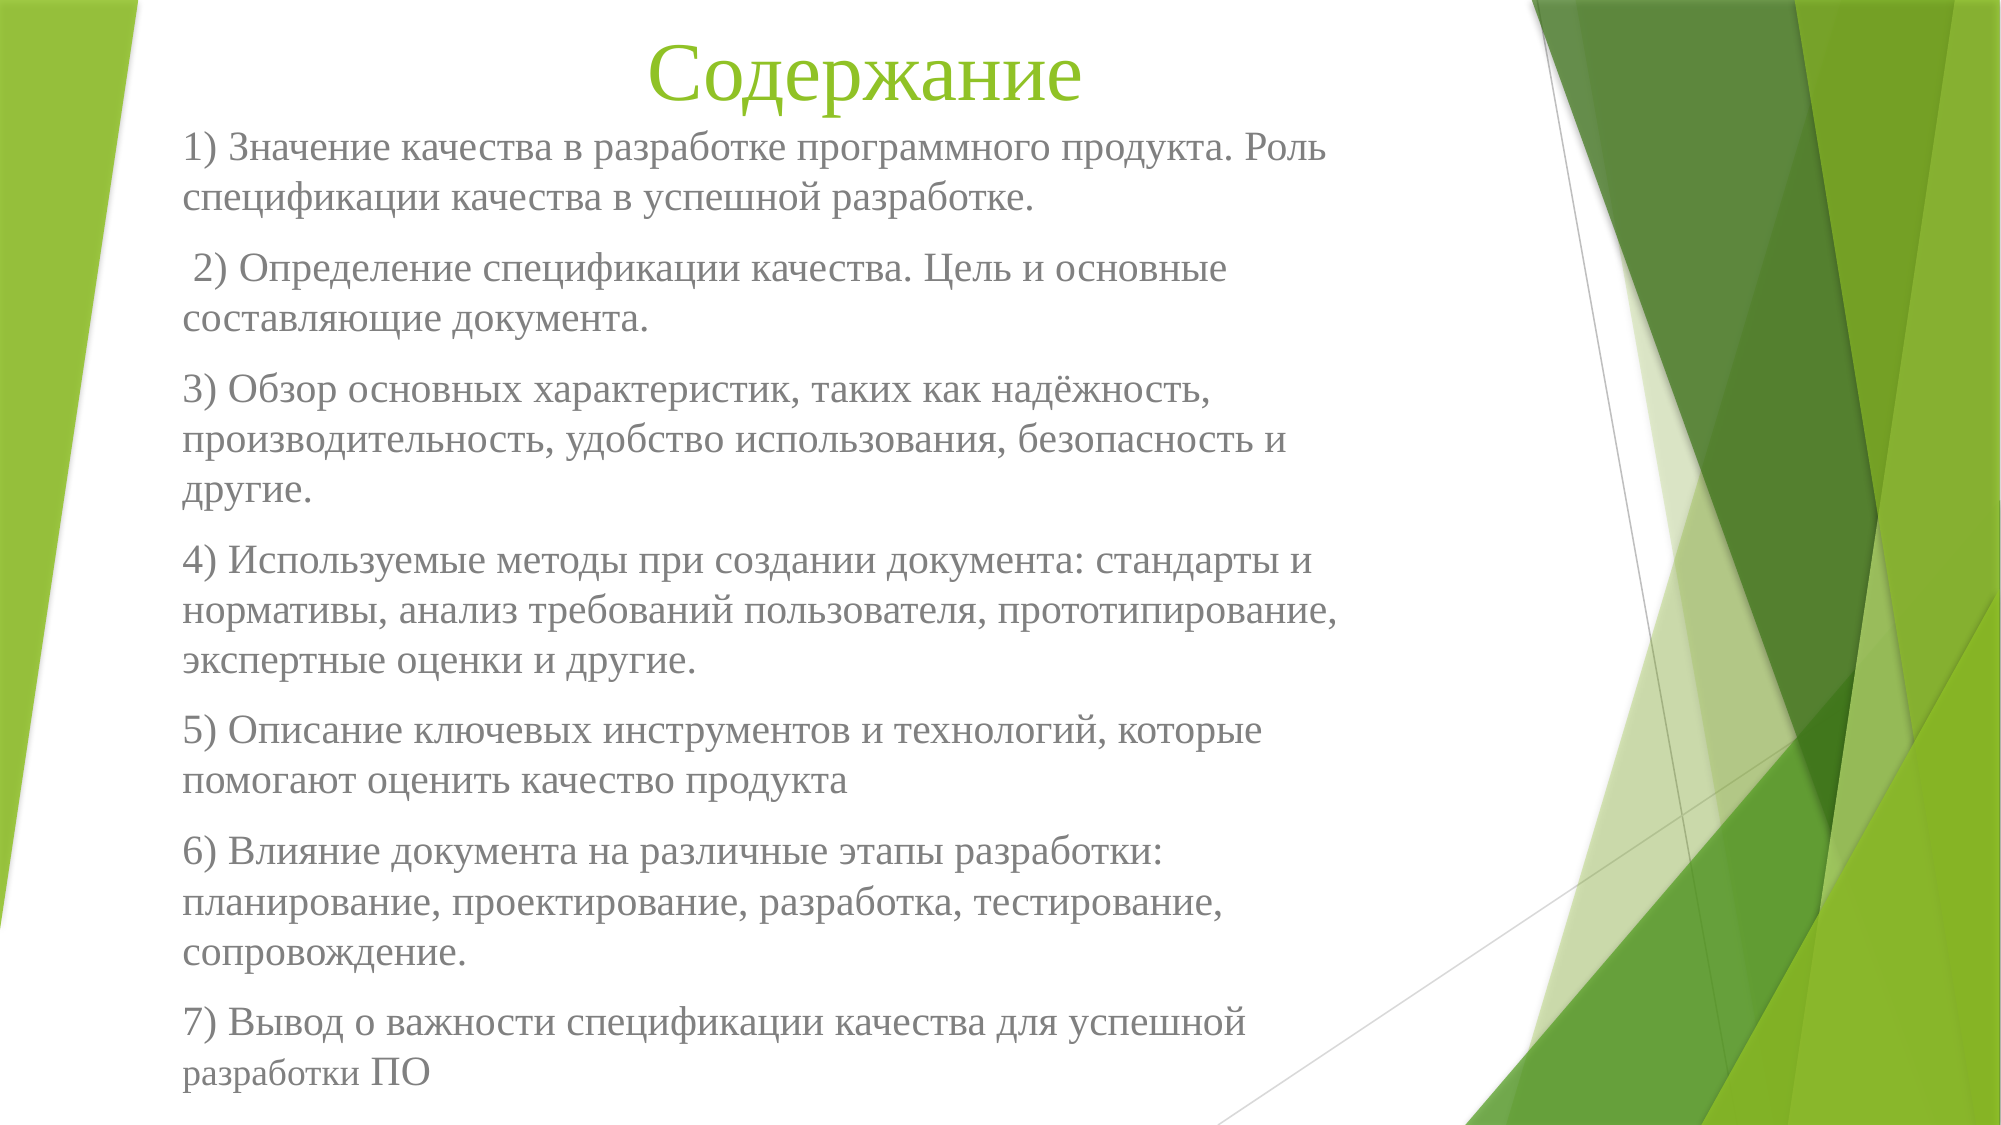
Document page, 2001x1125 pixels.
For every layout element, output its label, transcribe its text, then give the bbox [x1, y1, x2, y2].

title Содержание [280, 0, 1452, 126]
subtitle 1) Значение качества в разработке программного продукта. Роль спецификации качества в успешной разработке. 2) Определение спецификации качества. Цель и основные составляющие документа. 3) Обзор основных характеристик, таких как надёжность, производительность, удобство использования, безопасность и другие. 4) Используемые методы при создании документа: стандарты и нормативы, анализ требований пользователя, прототипирование, экспертные оценки и другие. 5) Описание ключевых инструментов и технологий, которые помогают оценить качество продукта 6) Влияние документа на различные этапы разработки: планирование, проектирование, разработка, тестирование, сопровождение. 7) Вывод о важности спецификации качества для успешной разработки ПО [167, 111, 1409, 454]
